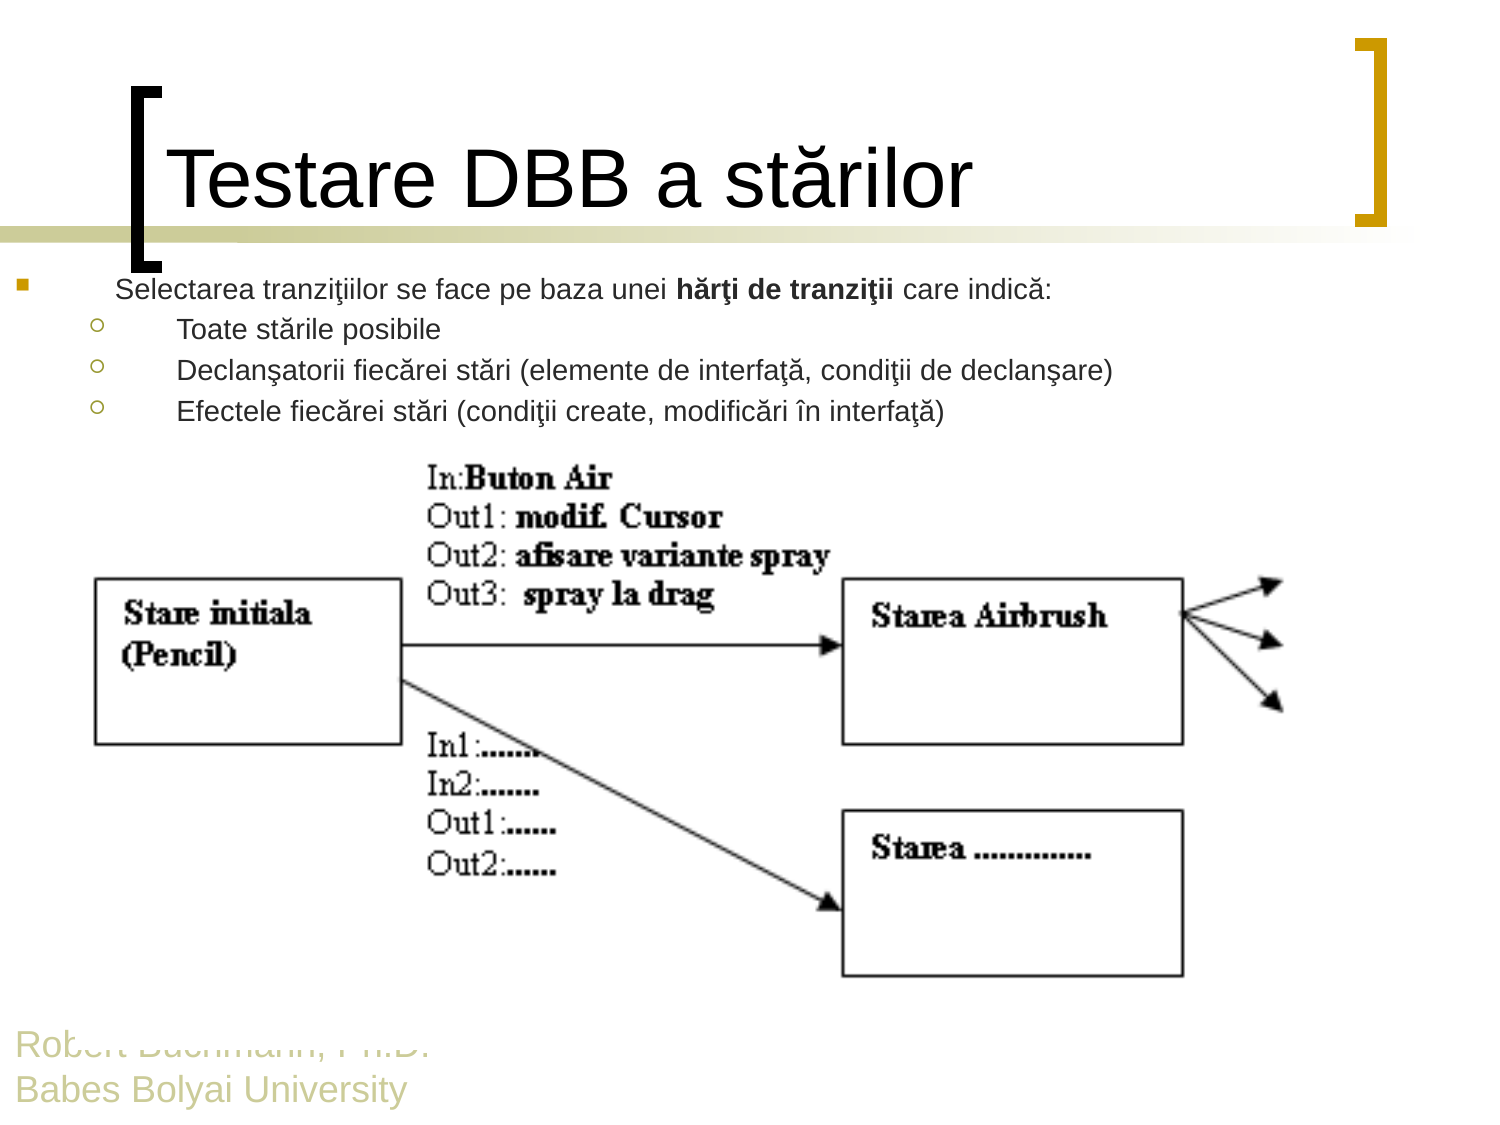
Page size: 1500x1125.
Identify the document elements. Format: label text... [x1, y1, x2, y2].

list Selectarea tranziţiilor se face pe baza unei hărţi de tranziţii care indică: Toate stările posibile Declanşatorii fiecărei stări (elemente de interfaţă, condiţii de declanşare) Efectele fiecărei stări (condiţii create, modificări în interfaţă) [0, 262, 1500, 1125]
picture [74, 462, 1401, 1051]
title Testare DBB a stărilor [149, 0, 1413, 232]
